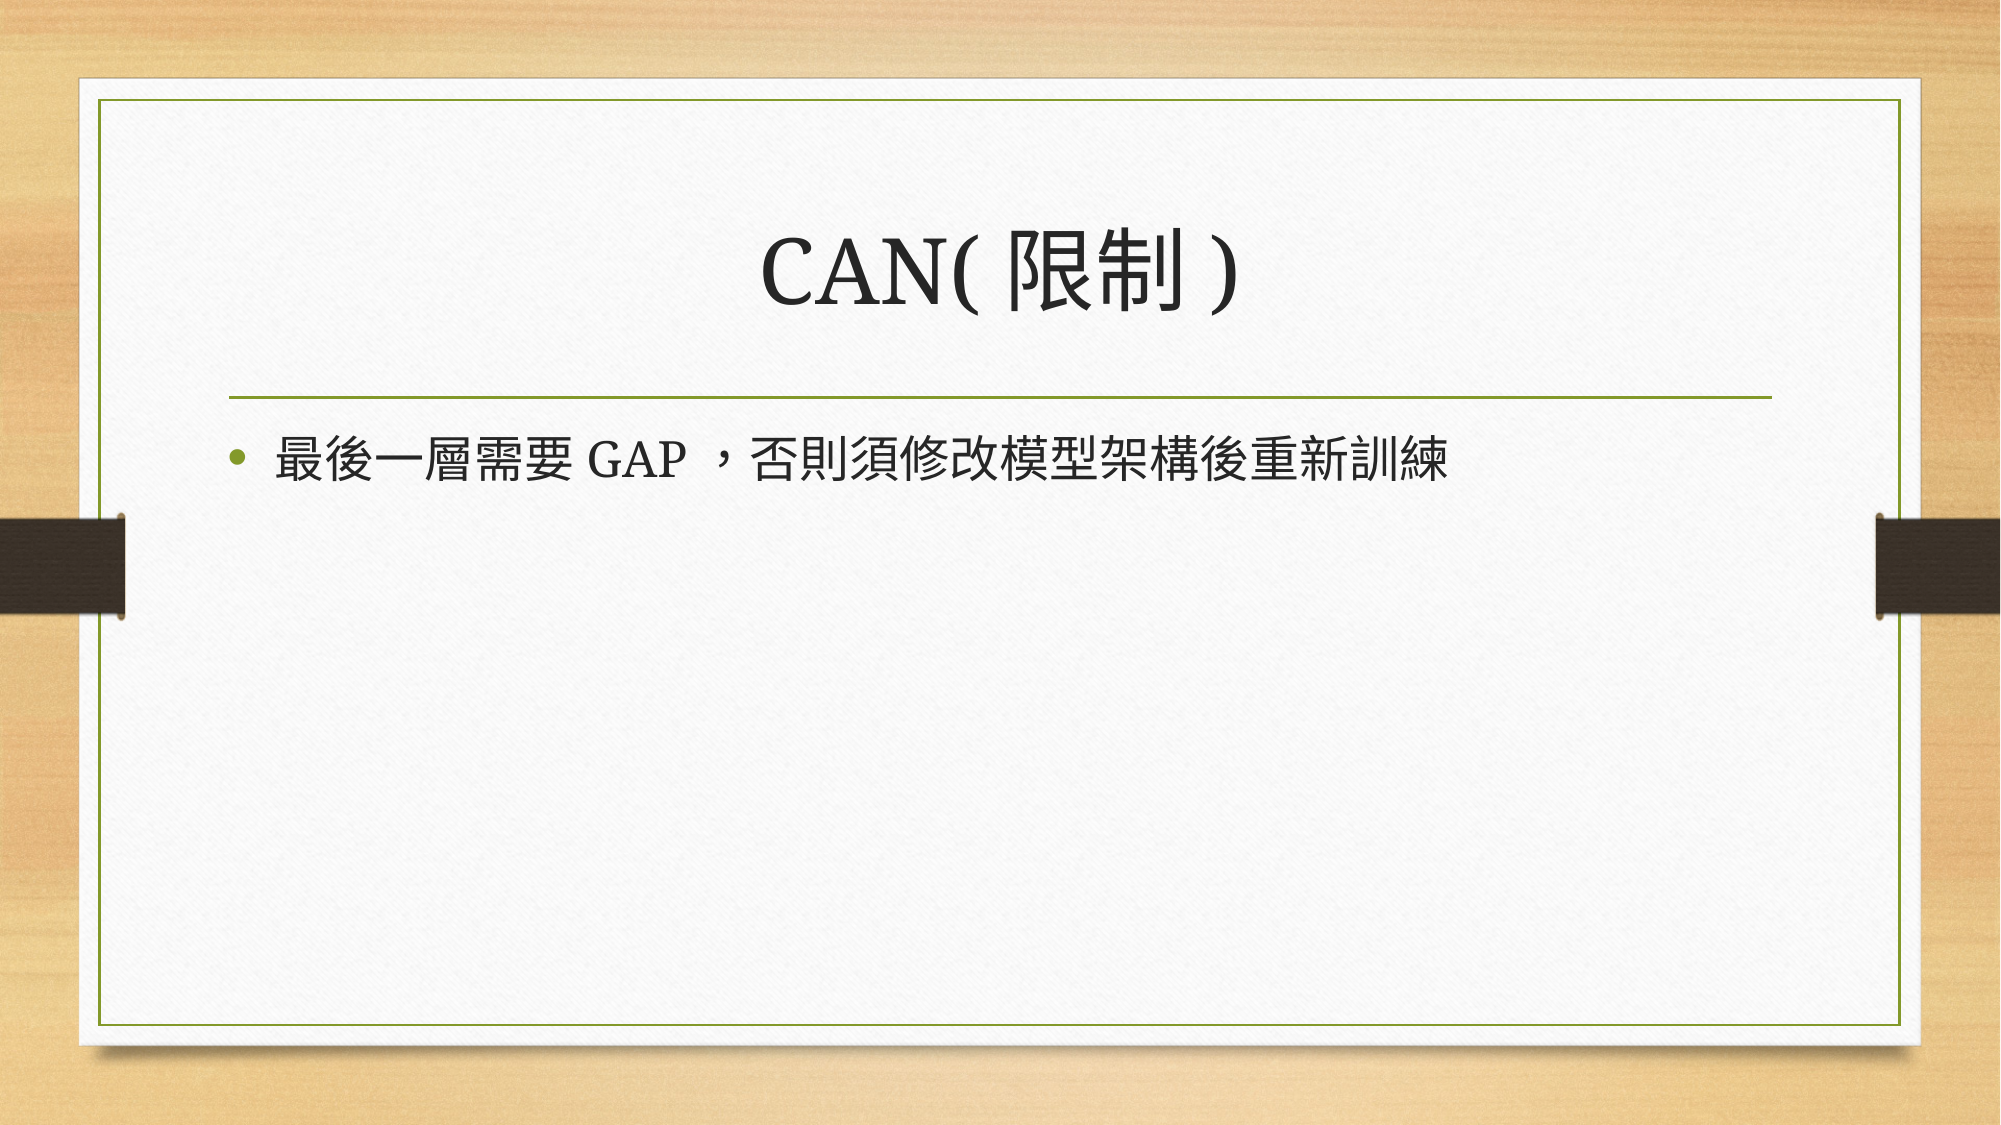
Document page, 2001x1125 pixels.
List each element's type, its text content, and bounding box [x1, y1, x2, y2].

list 最後一層需要GAP，否則須修改模型架構後重新訓練 [212, 419, 1788, 964]
picture [0, 0, 2001, 1125]
title CAN(限制) [212, 161, 1788, 375]
